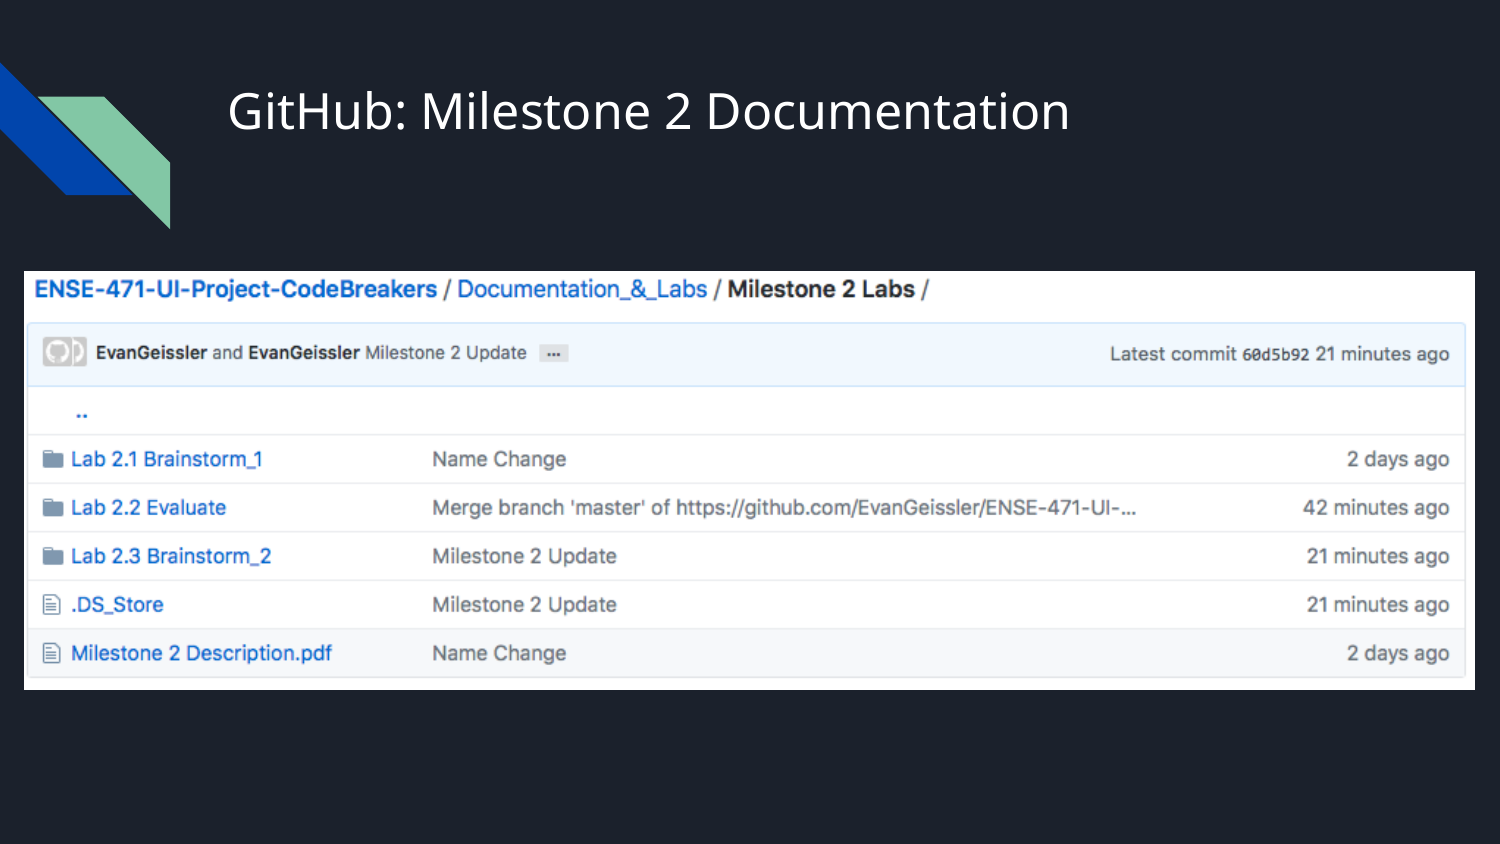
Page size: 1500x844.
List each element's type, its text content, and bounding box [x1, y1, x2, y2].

picture [24, 271, 1476, 691]
title GitHub: Milestone 2 Documentation [212, 64, 1368, 215]
